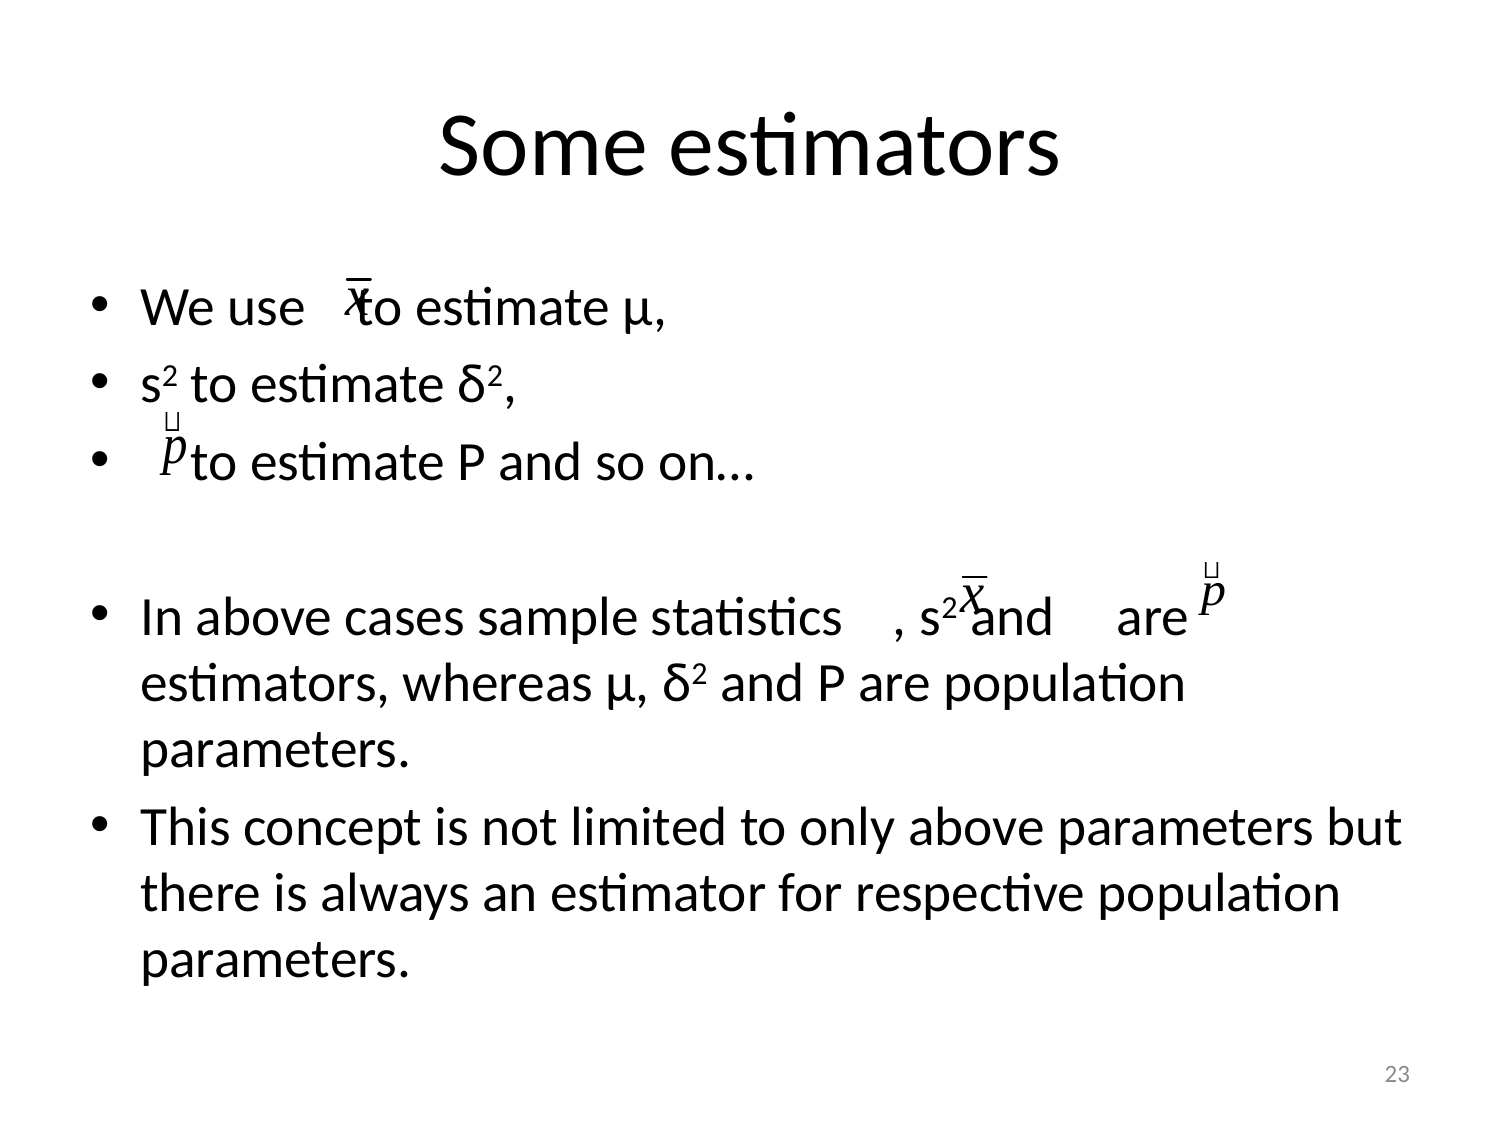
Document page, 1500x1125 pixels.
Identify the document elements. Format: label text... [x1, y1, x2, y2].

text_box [148, 412, 199, 488]
slide_number 23 [1074, 1042, 1425, 1103]
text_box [949, 564, 1001, 628]
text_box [333, 266, 385, 330]
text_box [1187, 562, 1238, 626]
list We use to estimate µ, s2 to estimate δ2, to estimate P and so on… In above cases sample statistics , s2 and are estimators, whereas µ, δ2 and P are population parameters. This concept is not limited to only above parameters but there is always an estimator for respective population parameters. [75, 262, 1425, 1005]
title Some estimators [75, 45, 1425, 233]
